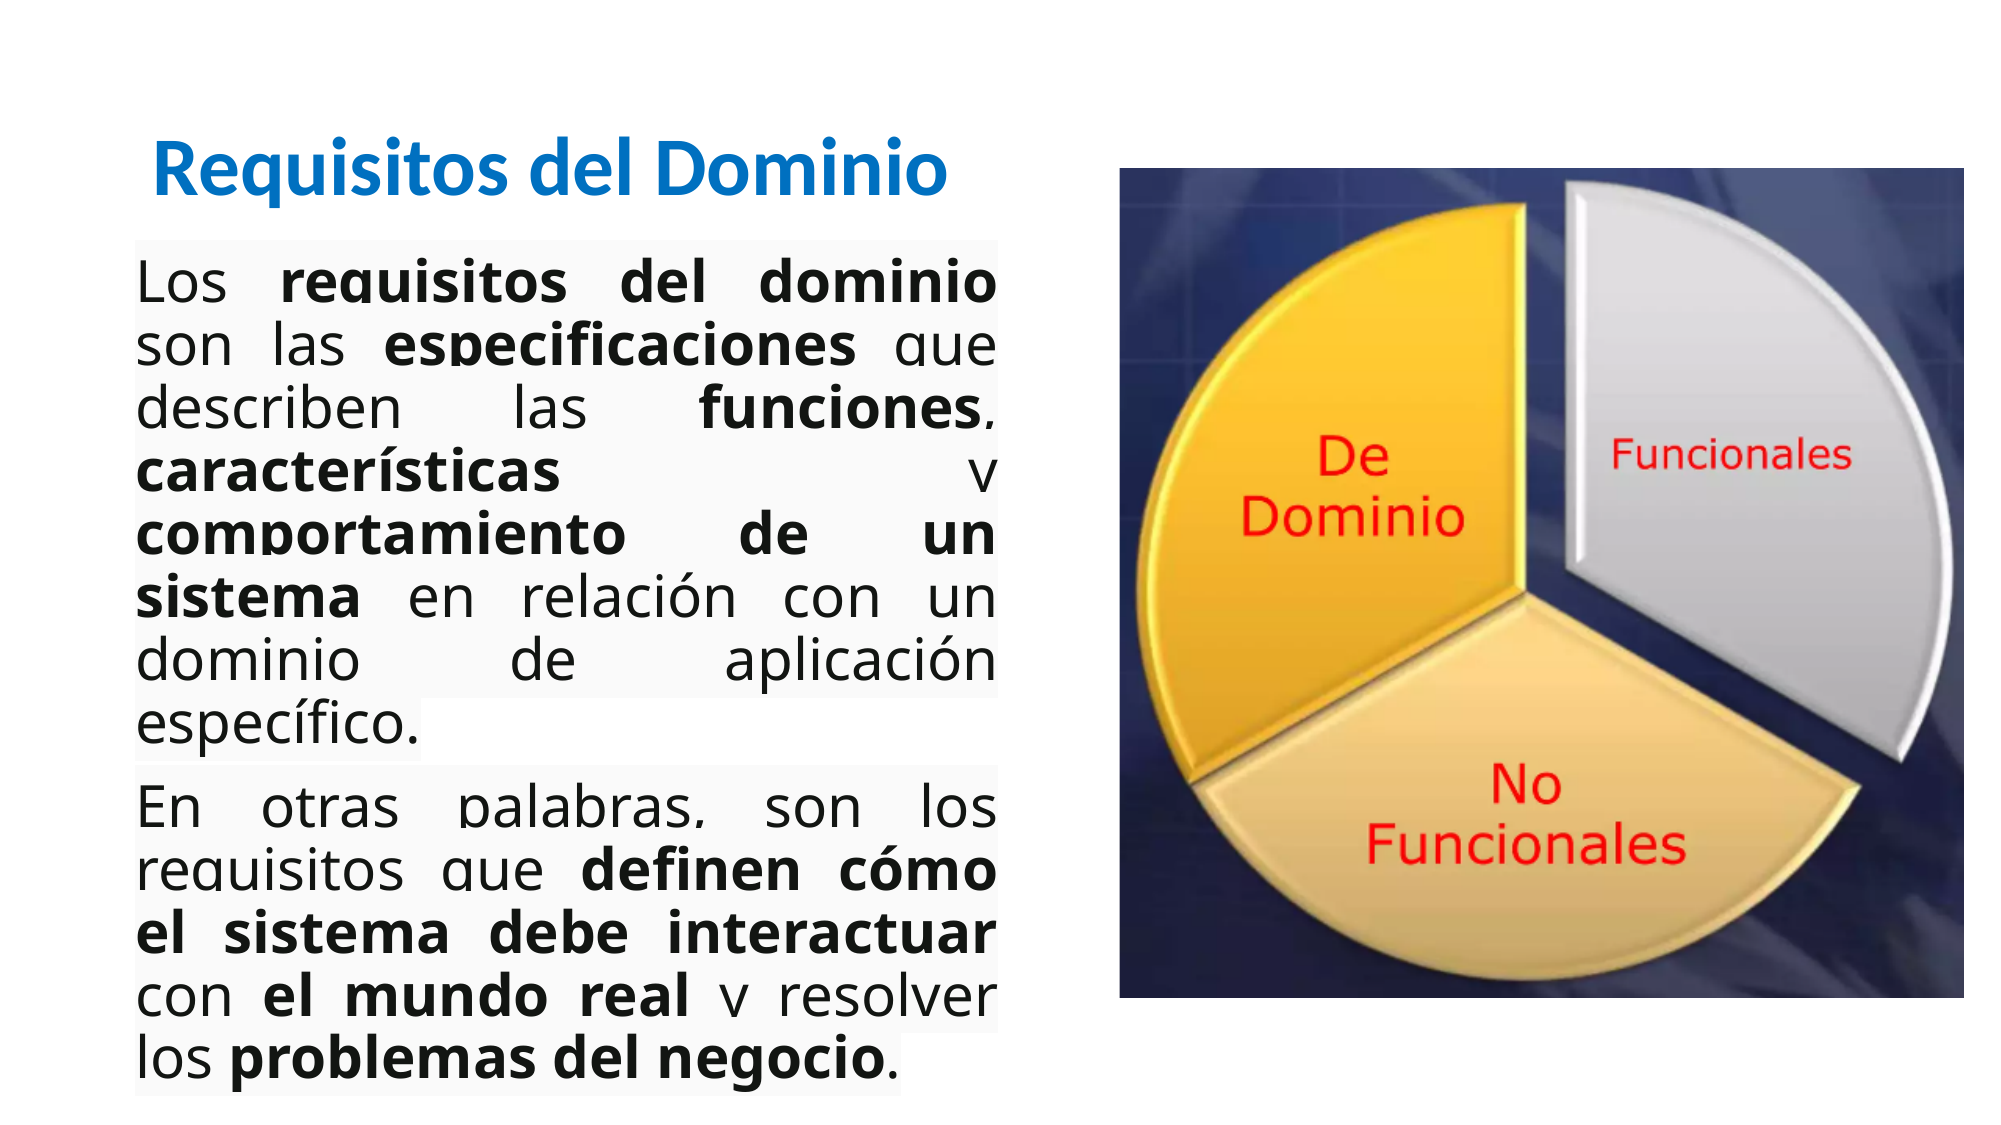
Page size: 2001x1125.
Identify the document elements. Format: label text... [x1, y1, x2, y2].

list Los requisitos del dominio son las especificaciones que describen las funciones, características y comportamiento de un sistema en relación con un dominio de aplicación específico. En otras palabras, son los requisitos que definen cómo el sistema debe interactuar con el mundo real y resolver los problemas del negocio. [120, 244, 1014, 1040]
picture [1119, 168, 1965, 998]
title Requisitos del Dominio [137, 59, 2000, 278]
